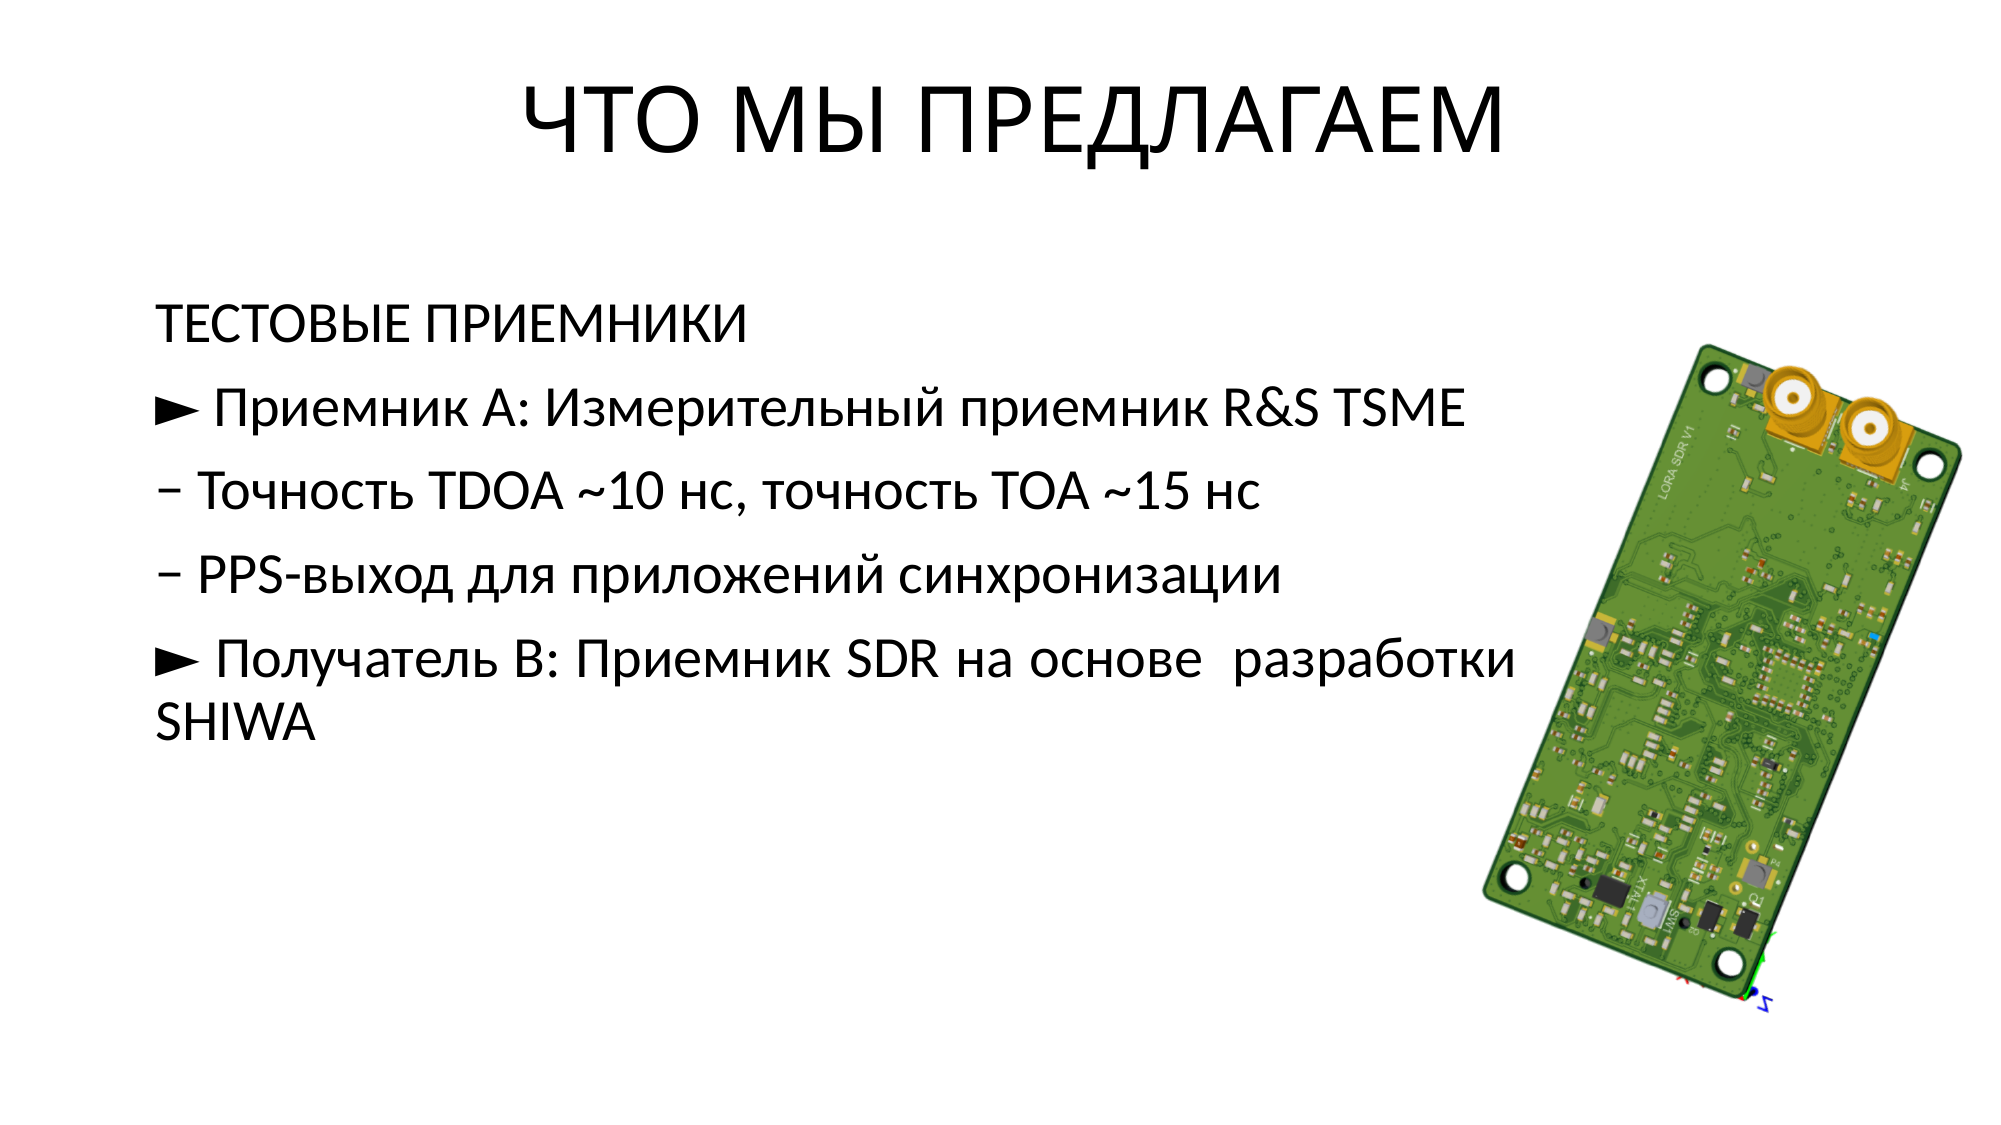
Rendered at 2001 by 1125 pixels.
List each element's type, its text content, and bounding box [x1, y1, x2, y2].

title ЧТО МЫ ПРЕДЛАГАЕМ [152, 14, 1878, 232]
picture [1443, 303, 2000, 1040]
list ТЕСТОВЫЕ ПРИЕМНИКИ ► Приемник A: Измерительный приемник R&S TSME − Точность TDOA ~10 нс, точность TOA ~15 нс − PPS-выход для приложений синхронизации ► Получатель B: Приемник SDR на основе разработки SHIWA [140, 284, 1533, 999]
